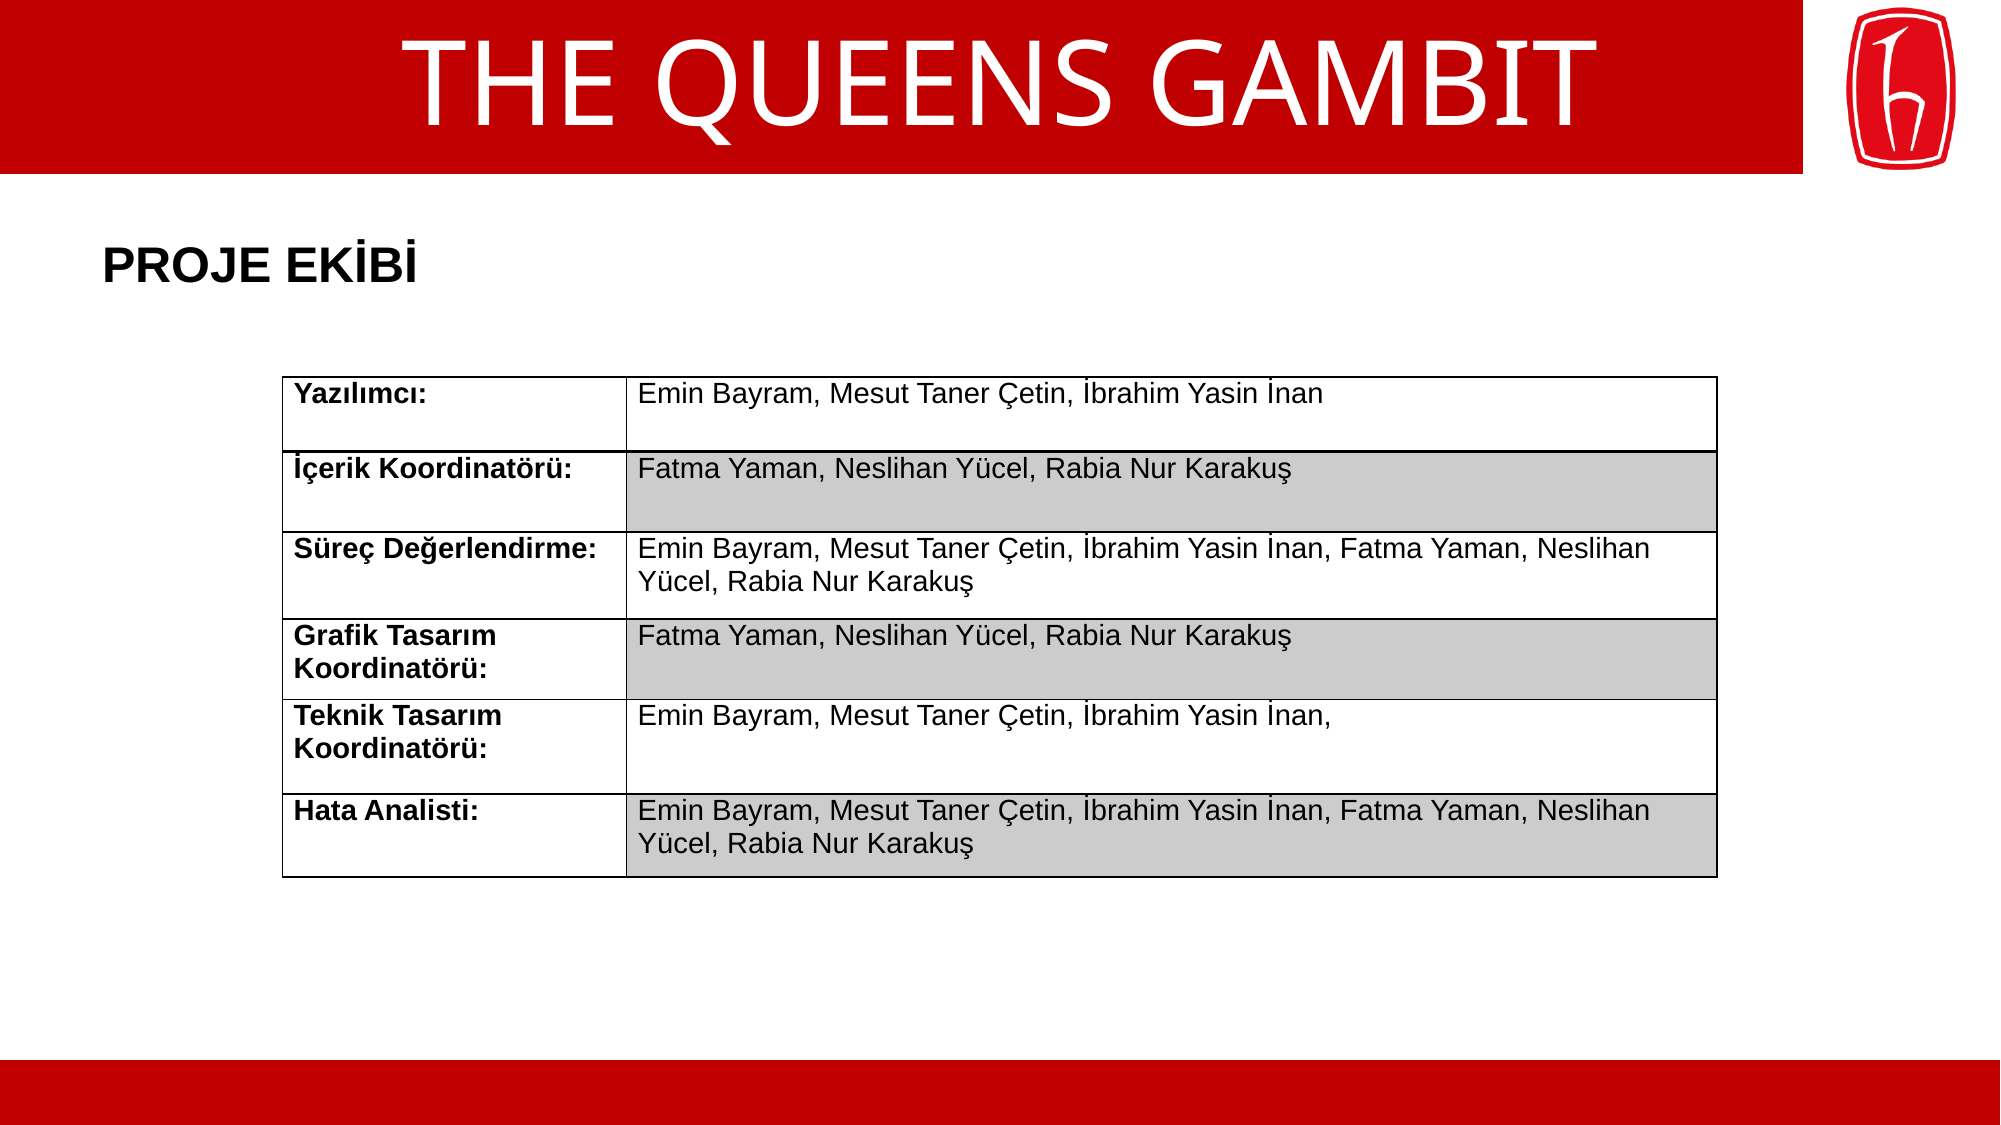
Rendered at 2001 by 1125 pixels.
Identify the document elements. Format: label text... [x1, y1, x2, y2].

table_cell Fatma Yaman, Neslihan Yücel, Rabia Nur Karakuş [627, 453, 1716, 531]
text_box PROJE EKİBİ [87, 225, 457, 301]
table_cell Fatma Yaman, Neslihan Yücel, Rabia Nur Karakuş [627, 620, 1716, 699]
table_cell İçerik Koordinatörü: [283, 453, 626, 531]
table_cell Emin Bayram, Mesut Taner Çetin, İbrahim Yasin İnan, [627, 700, 1716, 793]
text_box [0, 1060, 2000, 1125]
table_cell Emin Bayram, Mesut Taner Çetin, İbrahim Yasin İnan, Fatma Yaman, Neslihan Yücel, Rabia Nur Karakuş [627, 795, 1716, 876]
table_cell Emin Bayram, Mesut Taner Çetin, İbrahim Yasin İnan, Fatma Yaman, Neslihan Yücel, Rabia Nur Karakuş [627, 533, 1716, 618]
table_cell Grafik Tasarım Koordinatörü: [283, 620, 626, 699]
table_cell Süreç Değerlendirme: [283, 533, 626, 618]
picture [1845, 7, 1956, 170]
table_cell Hata Analisti: [283, 795, 626, 876]
table_header Emin Bayram, Mesut Taner Çetin, İbrahim Yasin İnan [627, 378, 1716, 450]
text_box THE QUEENS GAMBIT [380, 0, 1620, 169]
table_cell Teknik Tasarım Koordinatörü: [283, 700, 626, 793]
text_box [0, 0, 1803, 174]
table_header Yazılımcı: [283, 378, 626, 450]
